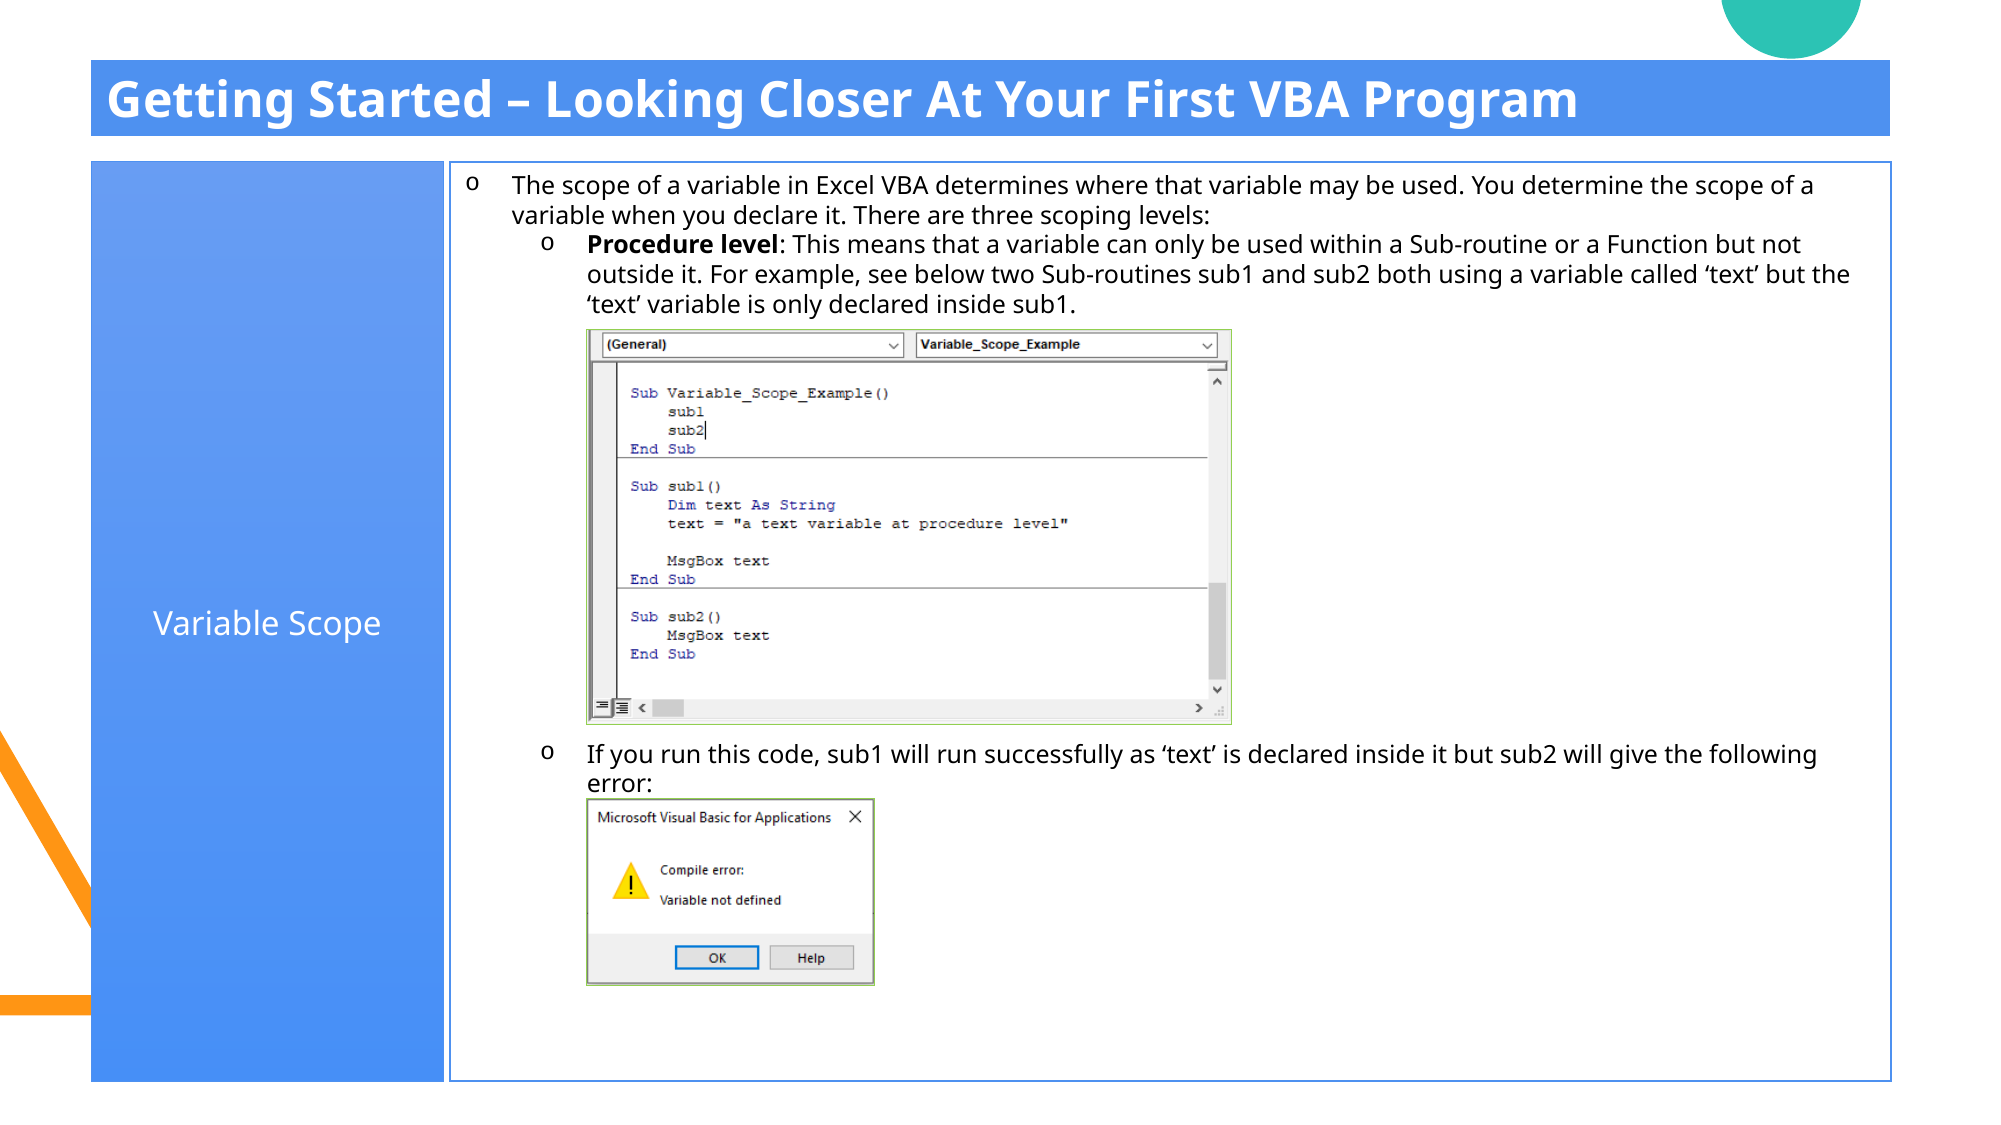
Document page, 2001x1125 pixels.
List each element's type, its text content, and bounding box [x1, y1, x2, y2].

picture [586, 329, 1232, 725]
text_box Getting Started – Looking Closer At Your First VBA Program [91, 60, 1890, 136]
picture [586, 798, 875, 986]
text_box The scope of a variable in Excel VBA determines where that variable may be used. You determine the scope of a variable when you declare it. There are three scoping levels: Procedure level: This means that a variable can only be used within a Sub-routine or a Function but not outside it. For example, see below two Sub-routines sub1 and sub2 both using a variable called ‘text’ but the ‘text’ variable is only declared inside sub1. If you run this code, sub1 will run successfully as ‘text’ is declared inside it but sub2 will give the following error: Module level Public module level. [449, 161, 1892, 1082]
text_box Variable Scope [91, 161, 444, 1082]
